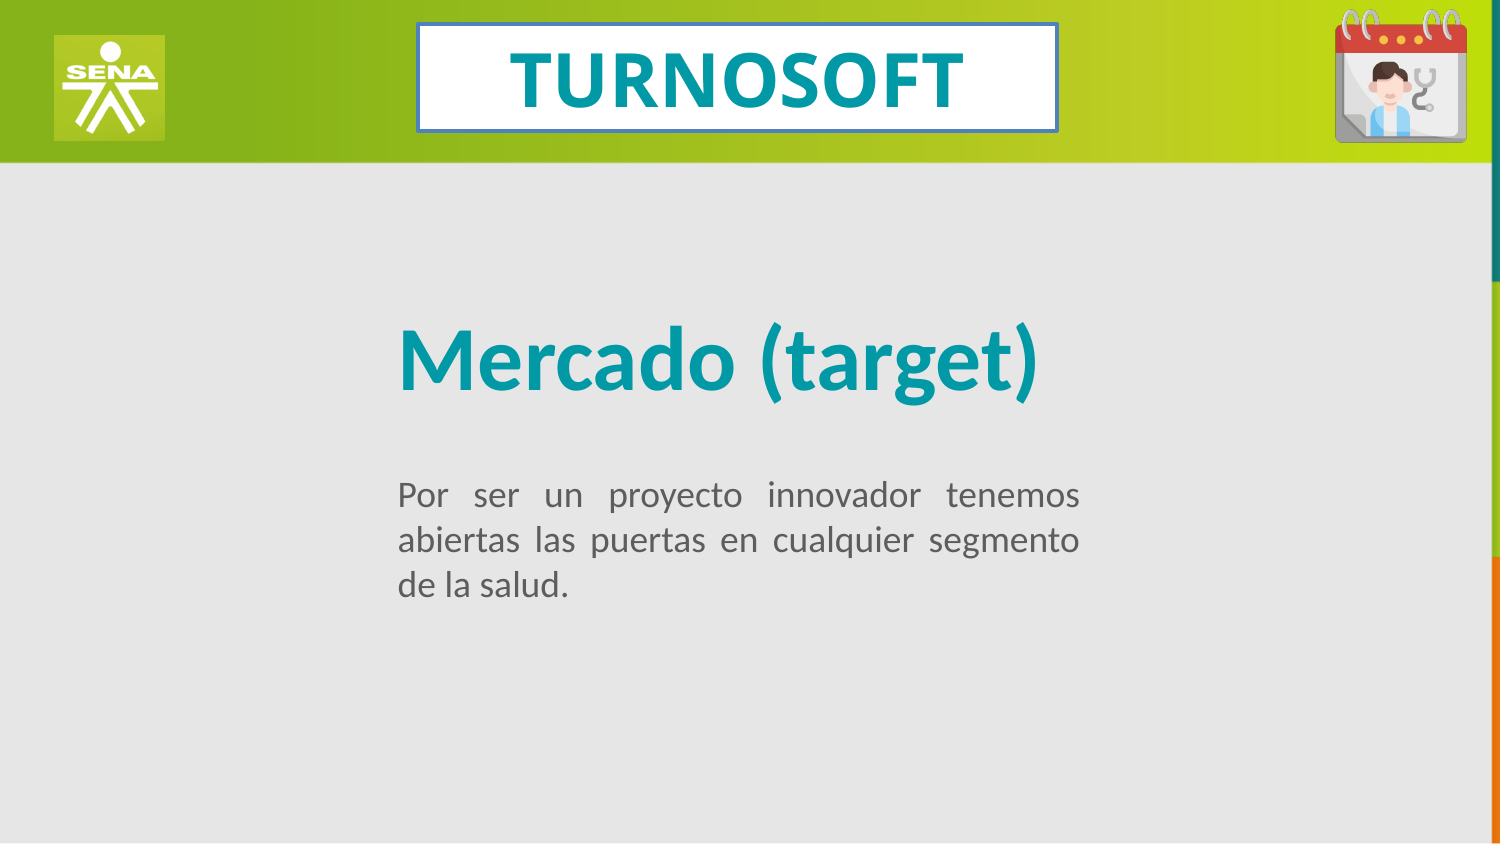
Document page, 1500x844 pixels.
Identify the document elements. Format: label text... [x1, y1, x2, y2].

text_box Por ser un proyecto innovador tenemos abiertas las puertas en cualquier segmento de la salud. [382, 462, 1096, 663]
text_box Mercado (target) [382, 290, 1124, 416]
picture [0, 0, 1500, 844]
text_box TURNOSOFT [416, 22, 1059, 133]
